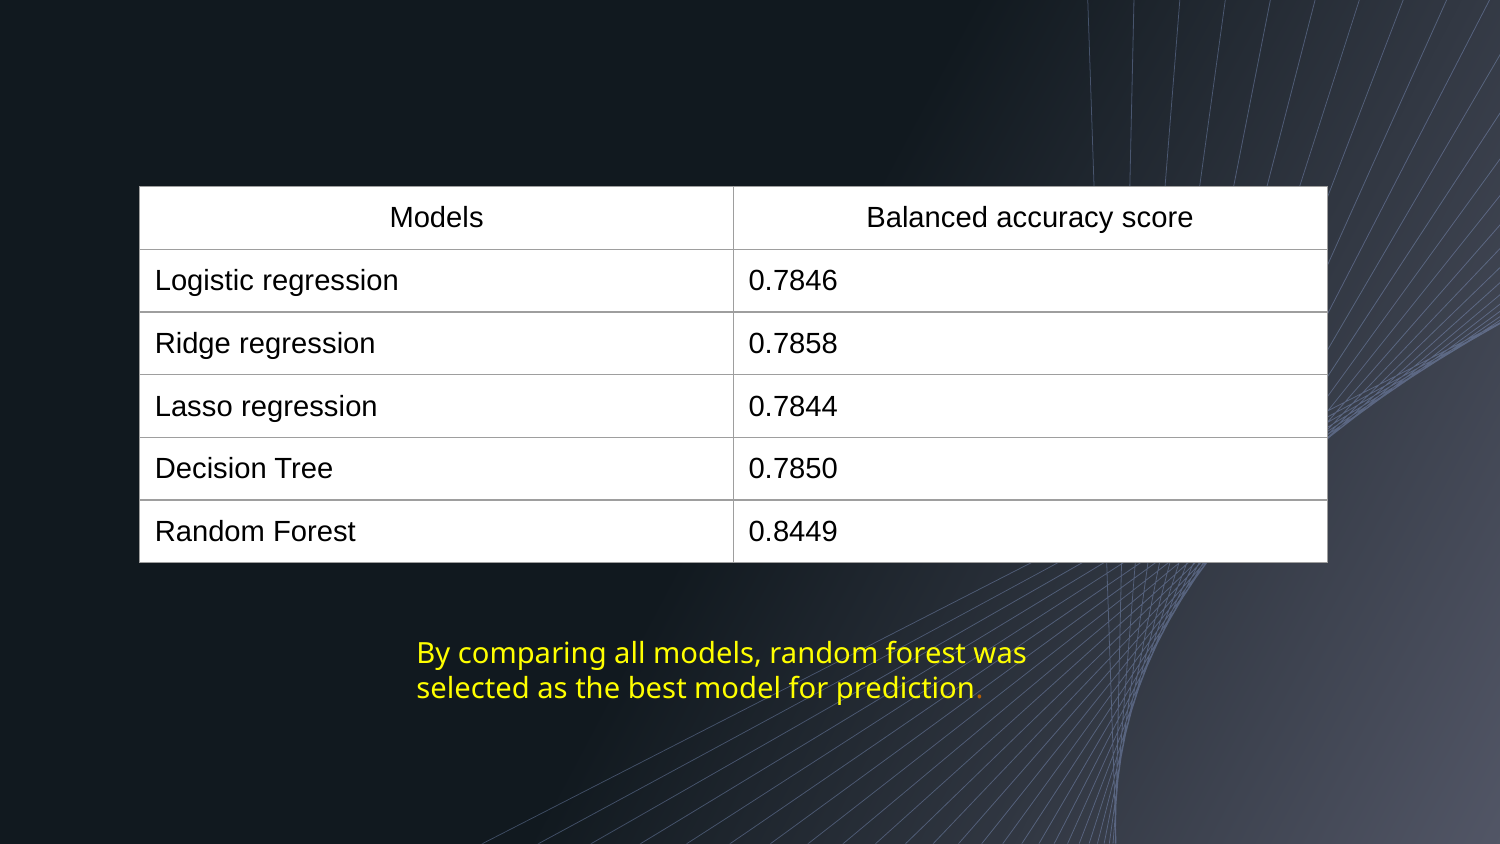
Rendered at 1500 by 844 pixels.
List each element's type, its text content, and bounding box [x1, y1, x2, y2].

table_cell Ridge regression [140, 313, 733, 374]
table_cell 0.7844 [734, 375, 1327, 437]
table_header Balanced accuracy score [734, 187, 1327, 249]
table_cell Logistic regression [140, 250, 733, 311]
table_cell 0.7846 [734, 250, 1327, 311]
table_cell 0.7858 [734, 313, 1327, 374]
table_cell Lasso regression [140, 375, 733, 437]
text_box By comparing all models, random forest was selected as the best model for prediction. [401, 619, 1066, 724]
table_cell Decision Tree [140, 438, 733, 499]
table_cell Random Forest [140, 501, 733, 562]
table_cell 0.7850 [734, 438, 1327, 499]
table_cell 0.8449 [734, 501, 1327, 562]
table_header Models [140, 187, 733, 249]
